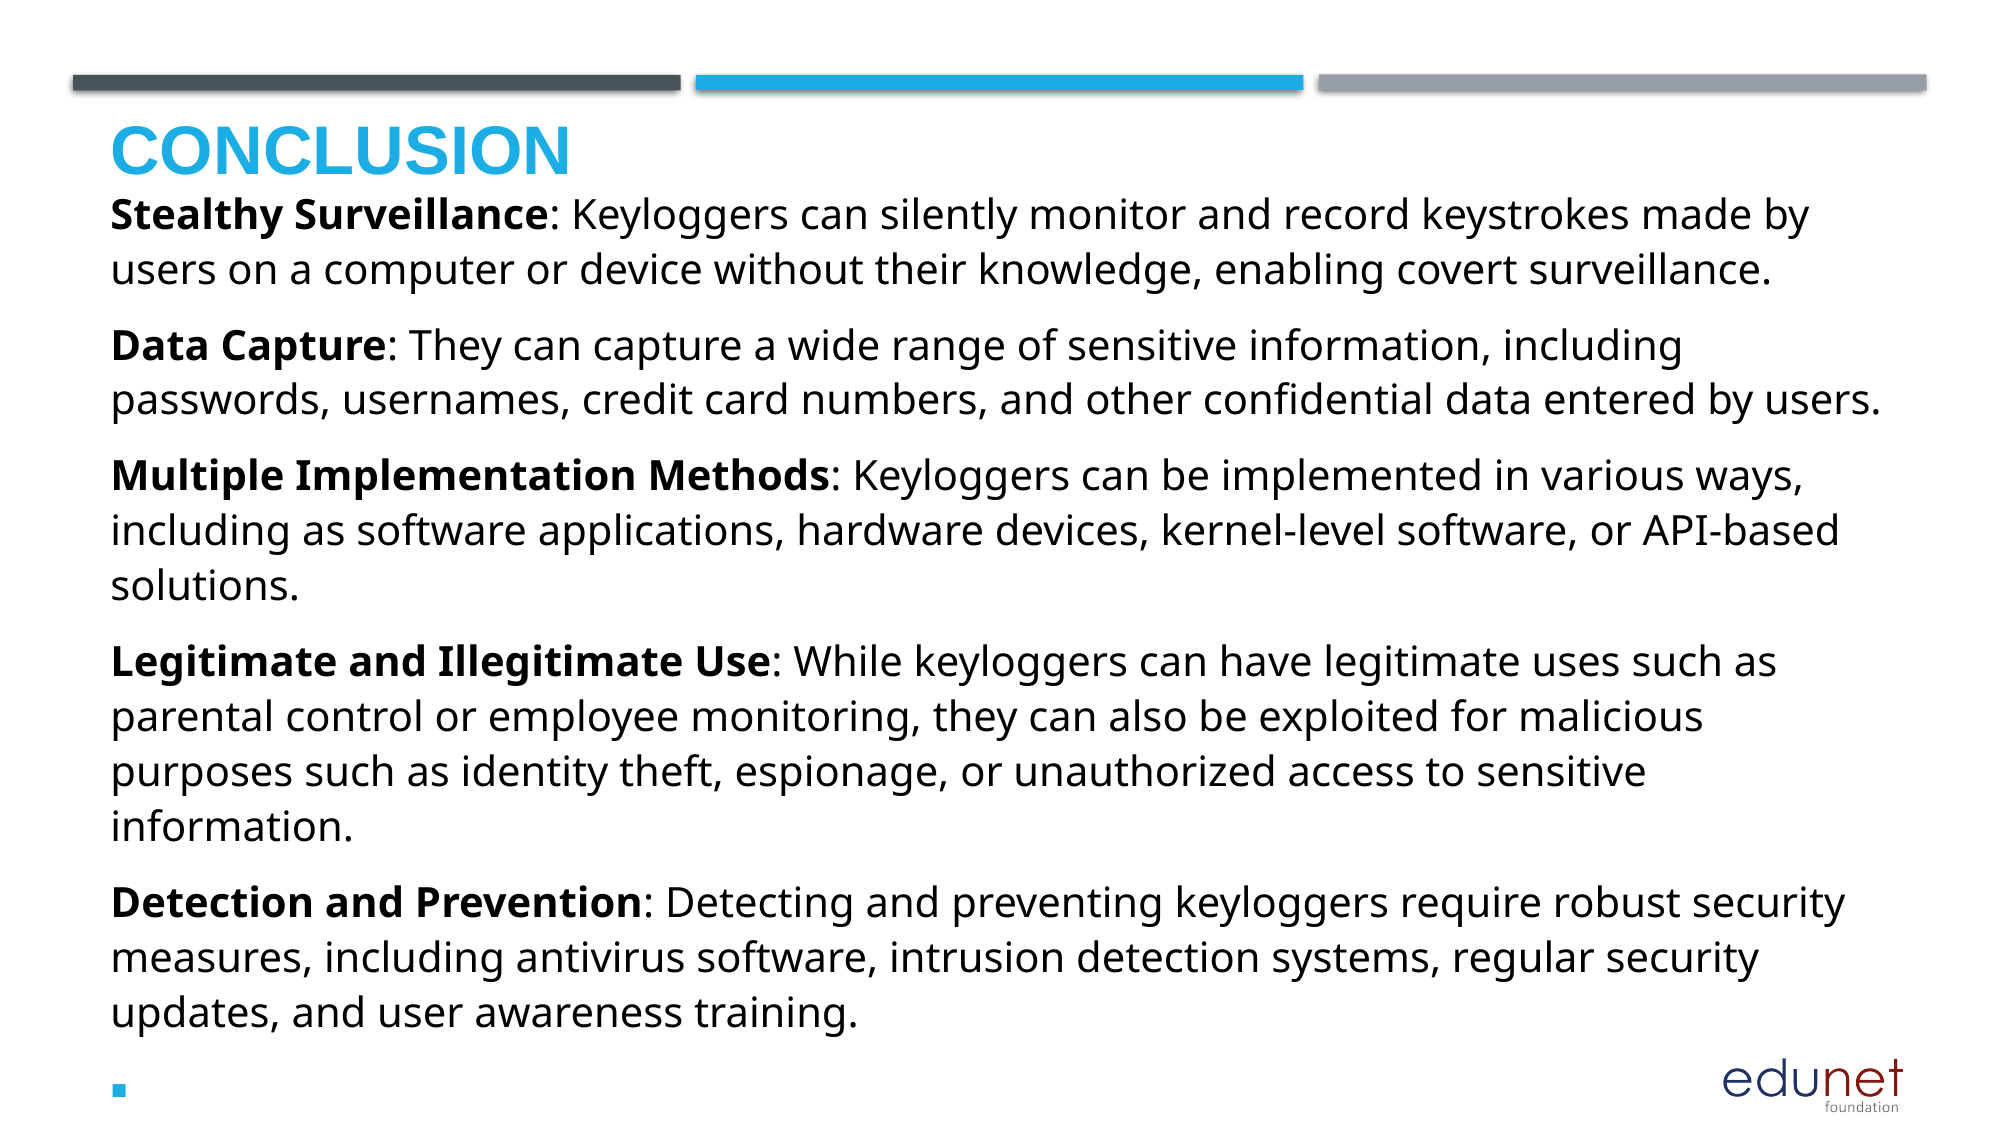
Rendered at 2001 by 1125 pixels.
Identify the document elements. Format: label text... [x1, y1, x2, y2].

list Stealthy Surveillance: Keyloggers can silently monitor and record keystrokes made by users on a computer or device without their knowledge, enabling covert surveillance. Data Capture: They can capture a wide range of sensitive information, including passwords, usernames, credit card numbers, and other confidential data entered by users. Multiple Implementation Methods: Keyloggers can be implemented in various ways, including as software applications, hardware devices, kernel-level software, or API-based solutions. Legitimate and Illegitimate Use: While keyloggers can have legitimate uses such as parental control or employee monitoring, they can also be exploited for malicious purposes such as identity theft, espionage, or unauthorized access to sensitive information. Detection and Prevention: Detecting and preventing keyloggers require robust security measures, including antivirus software, intrusion detection systems, regular security updates, and user awareness training. [95, 166, 1905, 1125]
title Conclusion [95, 98, 1905, 166]
